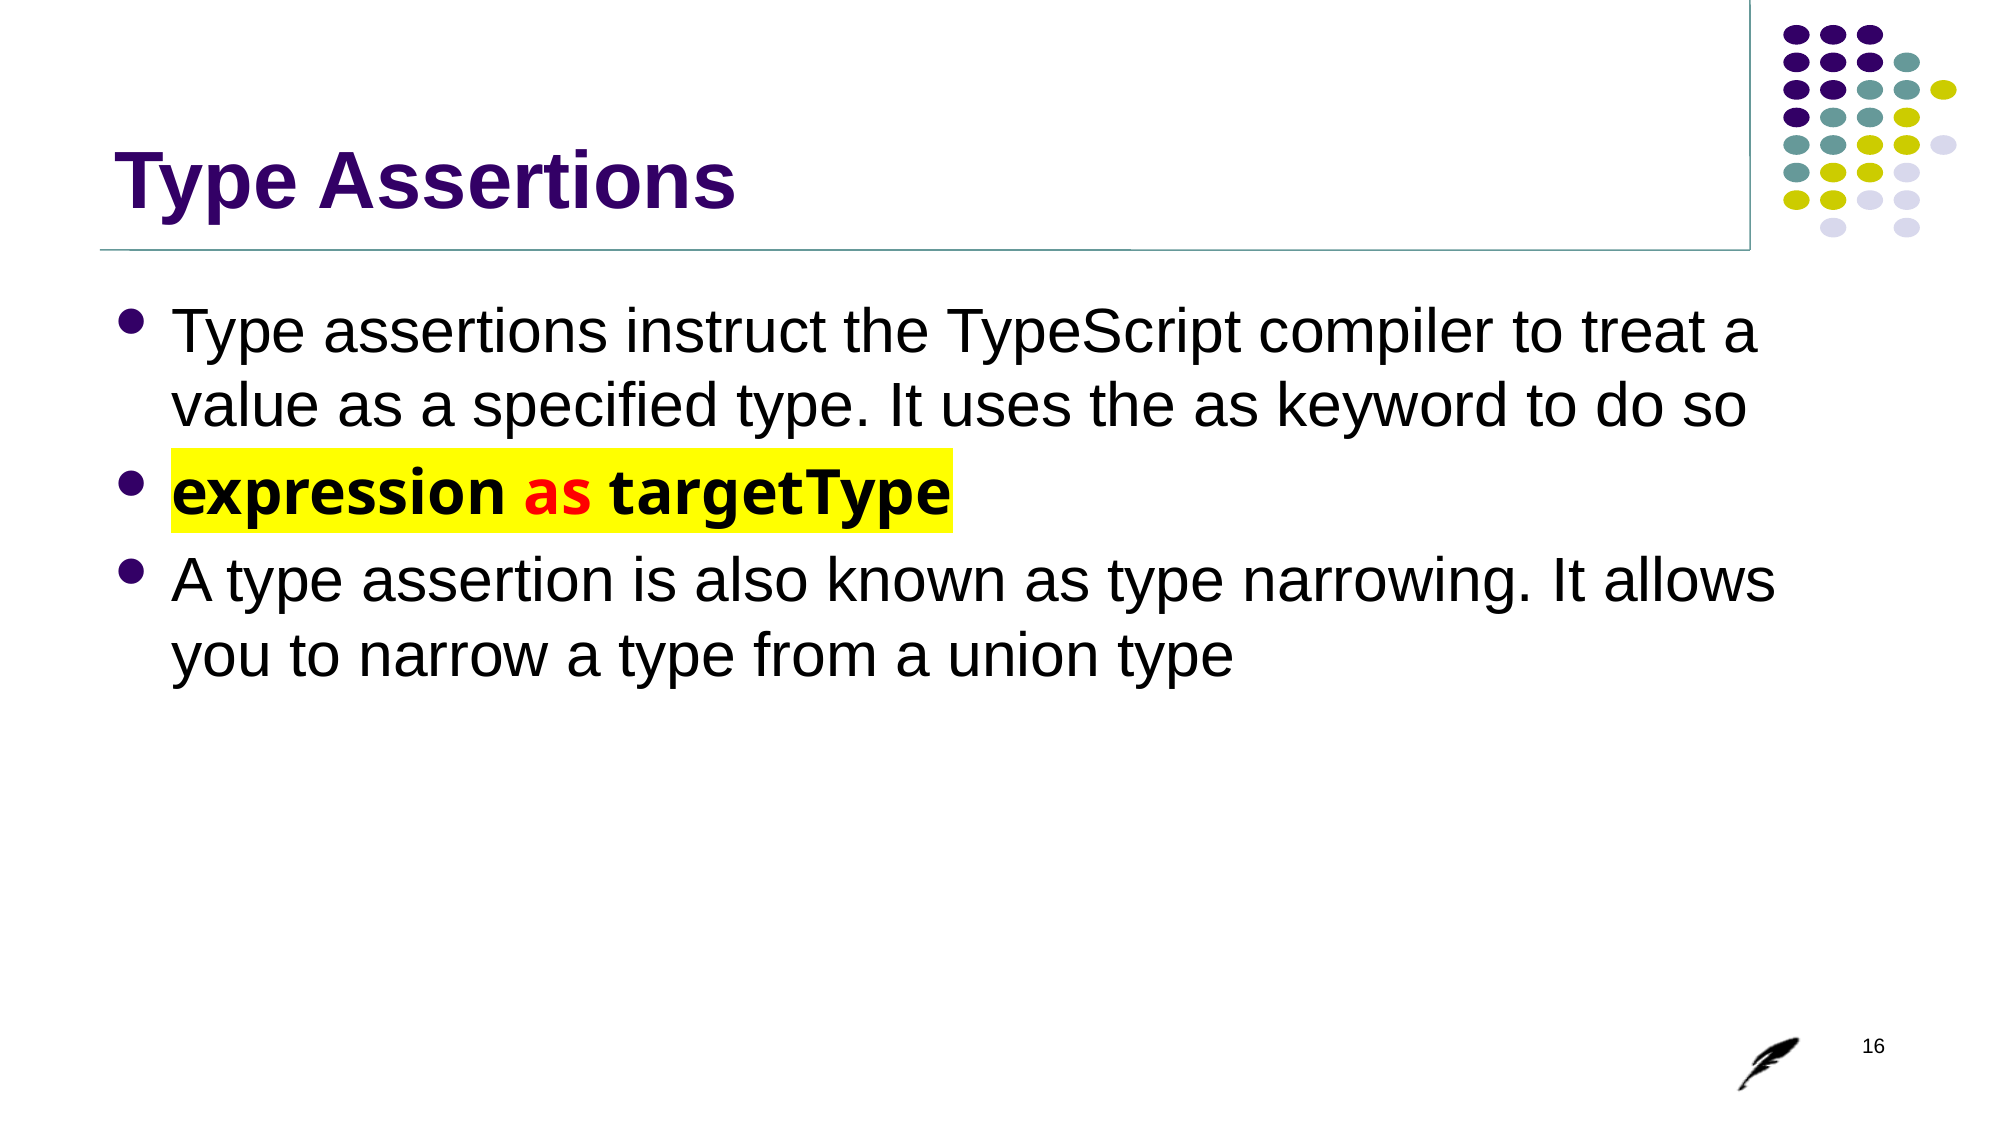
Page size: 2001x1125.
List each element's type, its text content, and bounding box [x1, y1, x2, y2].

title Type Assertions [99, 20, 1750, 233]
list Type assertions instruct the TypeScript compiler to treat a value as a specified type. It uses the as keyword to do so expression as targetType A type assertion is also known as type narrowing. It allows you to narrow a type from a union type [99, 282, 1900, 1006]
slide_number 16 [1433, 1025, 1900, 1100]
